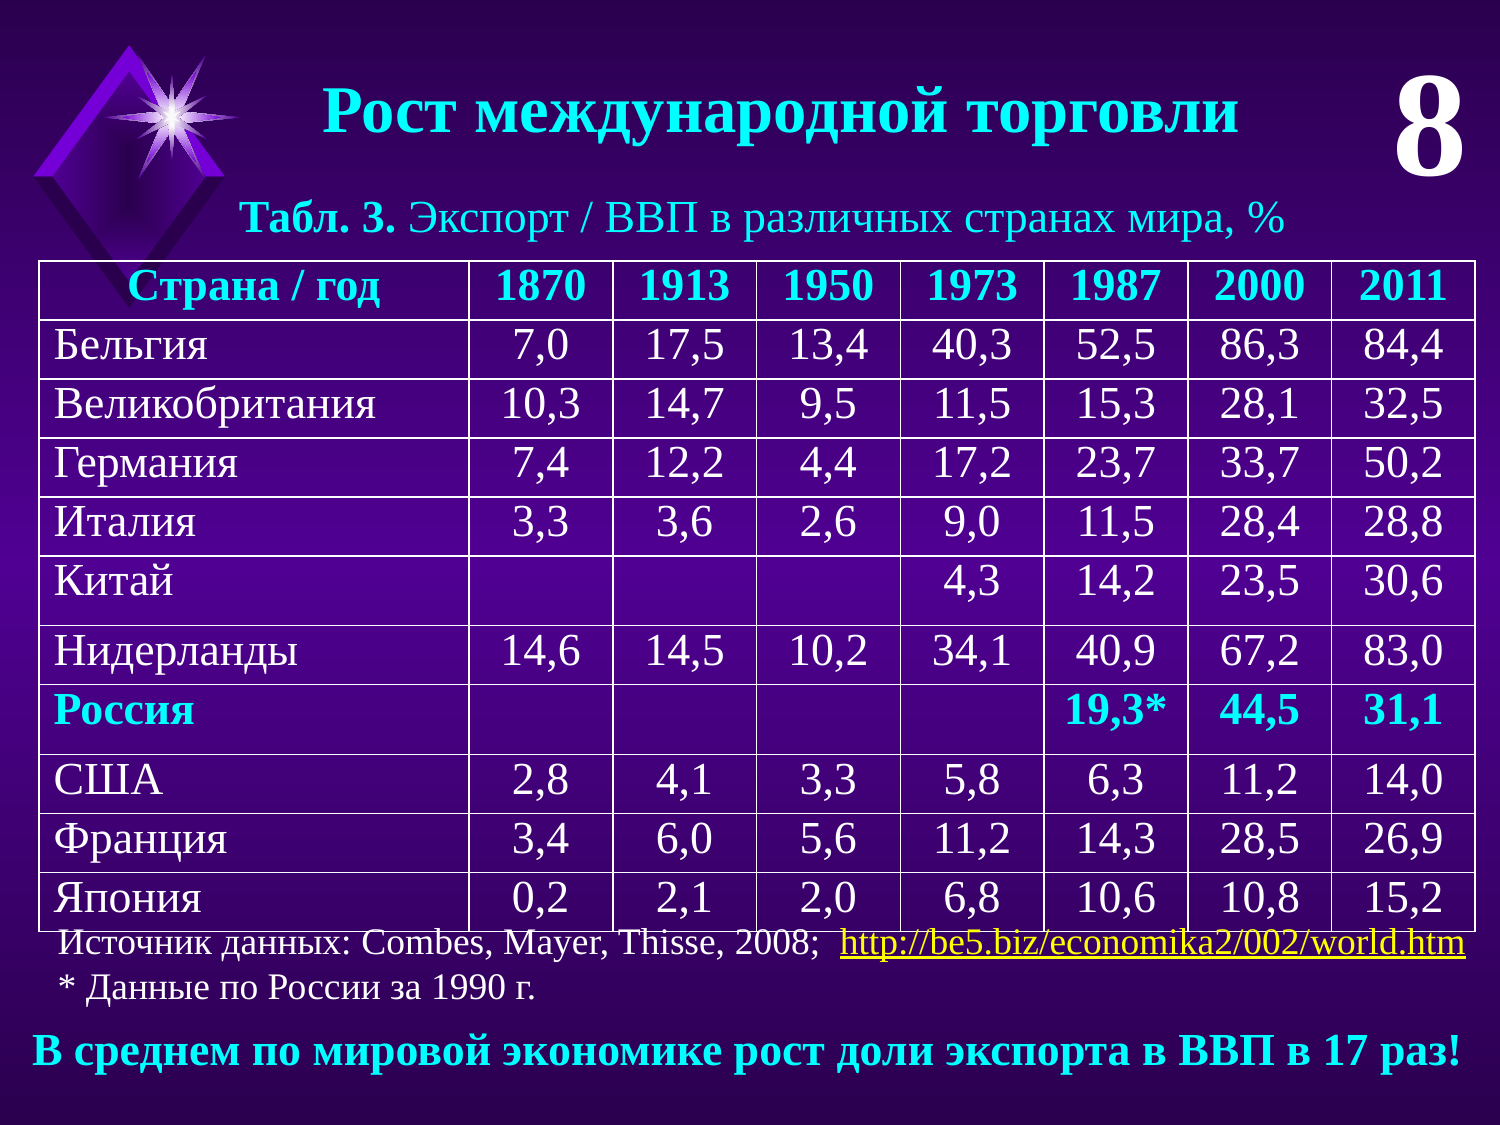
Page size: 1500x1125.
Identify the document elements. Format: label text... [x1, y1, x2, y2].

table_cell 28,4 [1189, 498, 1331, 555]
table_header Страна / год [40, 262, 468, 319]
table_cell Германия [40, 439, 468, 496]
table_cell 11,2 [901, 814, 1043, 872]
table_cell 17,2 [901, 439, 1043, 496]
table_cell [470, 685, 612, 754]
table_header 1973 [901, 262, 1043, 319]
table_cell 40,9 [1045, 626, 1187, 684]
table_cell 23,7 [1045, 439, 1187, 496]
table_cell 4,1 [614, 755, 756, 813]
table_cell 11,2 [1189, 755, 1331, 813]
table_cell 14,3 [1045, 814, 1187, 872]
table_cell 86,3 [1189, 321, 1331, 378]
text_box Табл. 3. Экспорт / ВВП в различных странах мира, % [223, 179, 1301, 249]
table_cell [614, 557, 756, 625]
table_cell 44,5 [1189, 685, 1331, 754]
table_header 1950 [757, 262, 900, 319]
table_cell Италия [40, 498, 468, 555]
table_cell 3,4 [470, 814, 612, 872]
table_cell 31,1 [1332, 685, 1474, 754]
table_cell 6,0 [614, 814, 756, 872]
table_cell 50,2 [1332, 439, 1474, 496]
table_cell 2,0 [757, 873, 900, 909]
table_cell 3,3 [470, 498, 612, 555]
table_cell 15,2 [1332, 873, 1474, 909]
table_cell 2,1 [614, 873, 756, 909]
table_cell 40,3 [901, 321, 1043, 378]
table_cell Россия [40, 685, 468, 754]
text_box Источник данных: Сombes, Mayer, Thisse, 2008; http://be5.biz/economika2/002/world.htm * Данные по России за 1990 г. [42, 909, 1482, 1015]
table_cell 17,5 [614, 321, 756, 378]
table_cell 14,7 [614, 380, 756, 437]
table_cell Великобритания [40, 380, 468, 437]
text_box Рост международной торговли [165, 58, 1293, 153]
text_box В среднем по мировой экономике рост доли экспорта в ВВП в 17 раз! [12, 1012, 1482, 1082]
table_cell 12,2 [614, 439, 756, 496]
table_cell Франция [40, 814, 468, 872]
table_cell 2,8 [470, 755, 612, 813]
table_cell 10,6 [1045, 873, 1187, 909]
table_cell 83,0 [1332, 626, 1474, 684]
table_cell 6,3 [1045, 755, 1187, 813]
table_cell 3,3 [757, 755, 900, 813]
table_header 2000 [1189, 262, 1331, 319]
table_cell [614, 685, 756, 754]
table_header 1913 [614, 262, 756, 319]
table_cell 28,5 [1189, 814, 1331, 872]
table_cell [757, 557, 900, 625]
table_cell 14,2 [1045, 557, 1187, 625]
table_cell 7,4 [470, 439, 612, 496]
table_cell Китай [40, 557, 468, 625]
table_cell Япония [40, 873, 468, 931]
table_cell 4,4 [757, 439, 900, 496]
table_cell 11,5 [901, 380, 1043, 437]
table_cell 33,7 [1189, 439, 1331, 496]
table_cell 23,5 [1189, 557, 1331, 625]
table_cell 10,2 [757, 626, 900, 684]
table_cell 3,6 [614, 498, 756, 555]
table_cell 5,8 [901, 755, 1043, 813]
table_cell 28,8 [1332, 498, 1474, 555]
table_cell 84,4 [1332, 321, 1474, 378]
table_header 1870 [470, 262, 612, 319]
table_cell 32,5 [1332, 380, 1474, 437]
table_cell 2,6 [757, 498, 900, 555]
table_cell 5,6 [757, 814, 900, 872]
table_cell Нидерланды [40, 626, 468, 684]
table_cell 14,6 [470, 626, 612, 684]
table_cell США [40, 755, 468, 813]
table_cell 34,1 [901, 626, 1043, 684]
table_cell 19,3* [1045, 685, 1187, 754]
table_cell 9,5 [757, 380, 900, 437]
table_cell 26,9 [1332, 814, 1474, 872]
table_cell 11,5 [1045, 498, 1187, 555]
table_cell 9,0 [901, 498, 1043, 555]
table_cell 15,3 [1045, 380, 1187, 437]
table_cell [757, 685, 900, 754]
table_cell [901, 685, 1043, 754]
text_box 8 [1293, 17, 1482, 213]
table_cell [470, 557, 612, 625]
table_cell 6,8 [901, 873, 1043, 909]
table_header 1987 [1045, 262, 1187, 319]
table_cell 4,3 [901, 557, 1043, 625]
table_cell 14,0 [1332, 755, 1474, 813]
table_cell 10,3 [470, 380, 612, 437]
table_cell 30,6 [1332, 557, 1474, 625]
table_cell 0,2 [470, 873, 612, 909]
table_cell 28,1 [1189, 380, 1331, 437]
table_cell 13,4 [757, 321, 900, 378]
table_cell 7,0 [470, 321, 612, 378]
table_cell 14,5 [614, 626, 756, 684]
table_cell 67,2 [1189, 626, 1331, 684]
table_cell 52,5 [1045, 321, 1187, 378]
table_cell Бельгия [40, 321, 468, 378]
table_cell 10,8 [1189, 873, 1331, 909]
table_header 2011 [1332, 262, 1474, 319]
